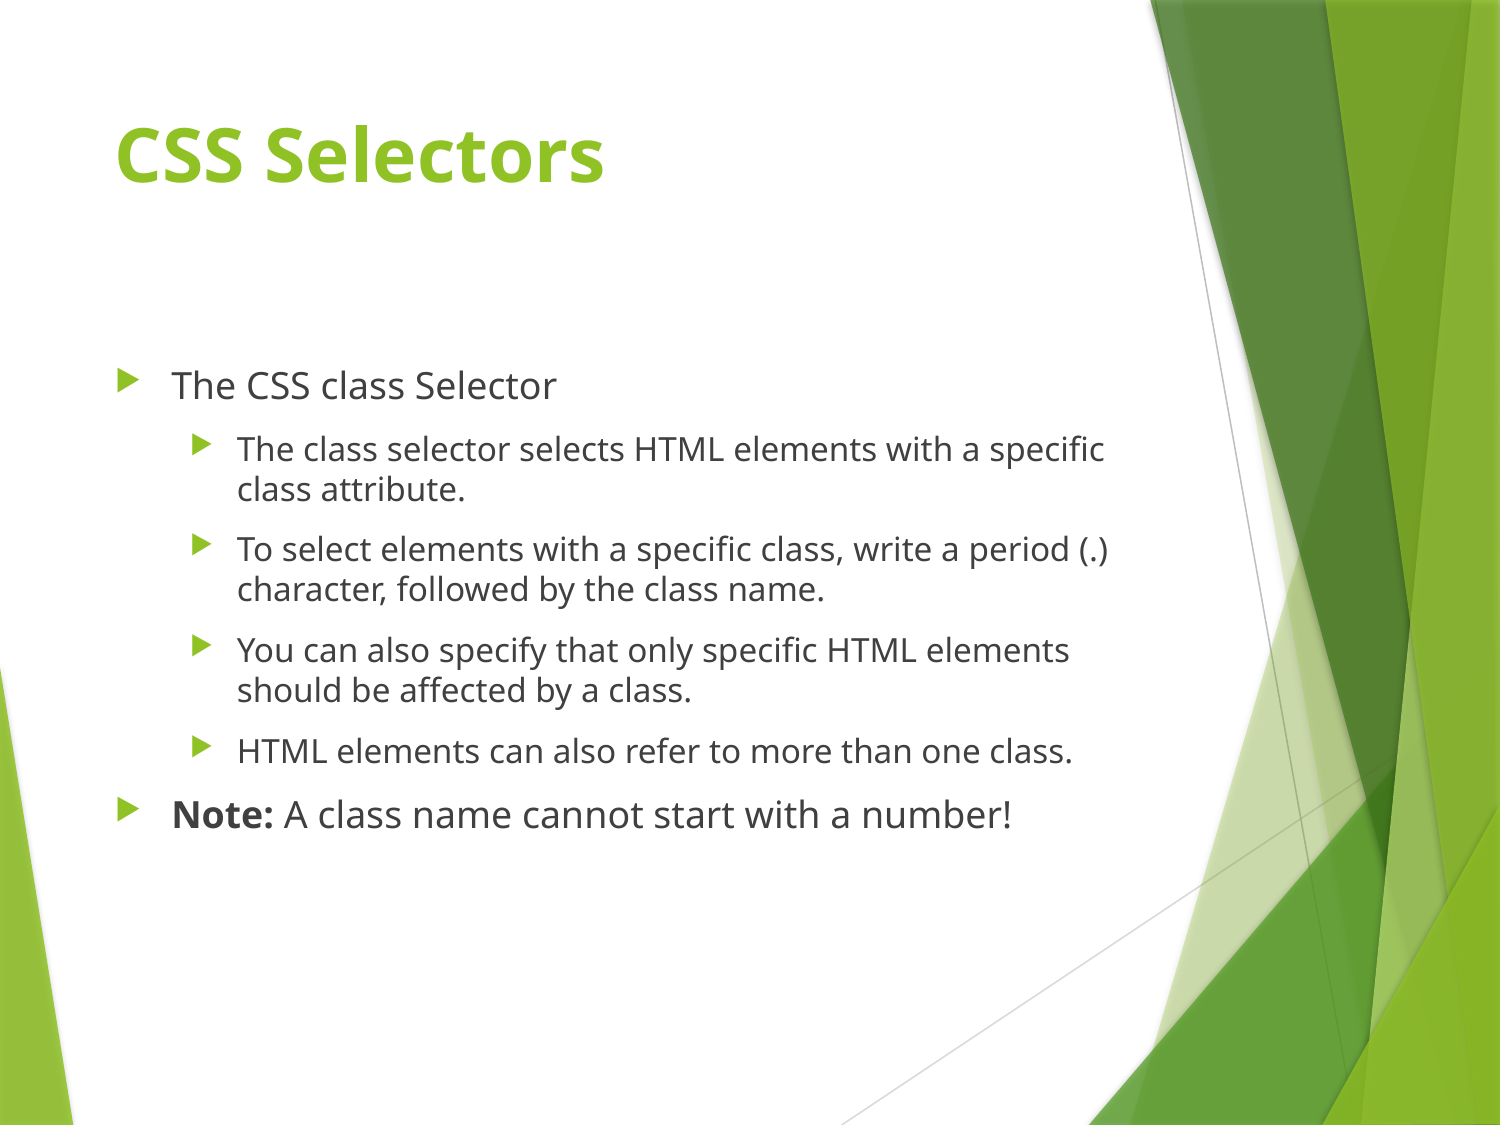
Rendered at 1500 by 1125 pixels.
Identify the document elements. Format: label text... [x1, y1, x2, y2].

list The CSS class Selector The class selector selects HTML elements with a specific class attribute. To select elements with a specific class, write a period (.) character, followed by the class name. You can also specify that only specific HTML elements should be affected by a class. HTML elements can also refer to more than one class. Note: A class name cannot start with a number! [99, 354, 1142, 992]
title CSS Selectors [99, 99, 1142, 317]
